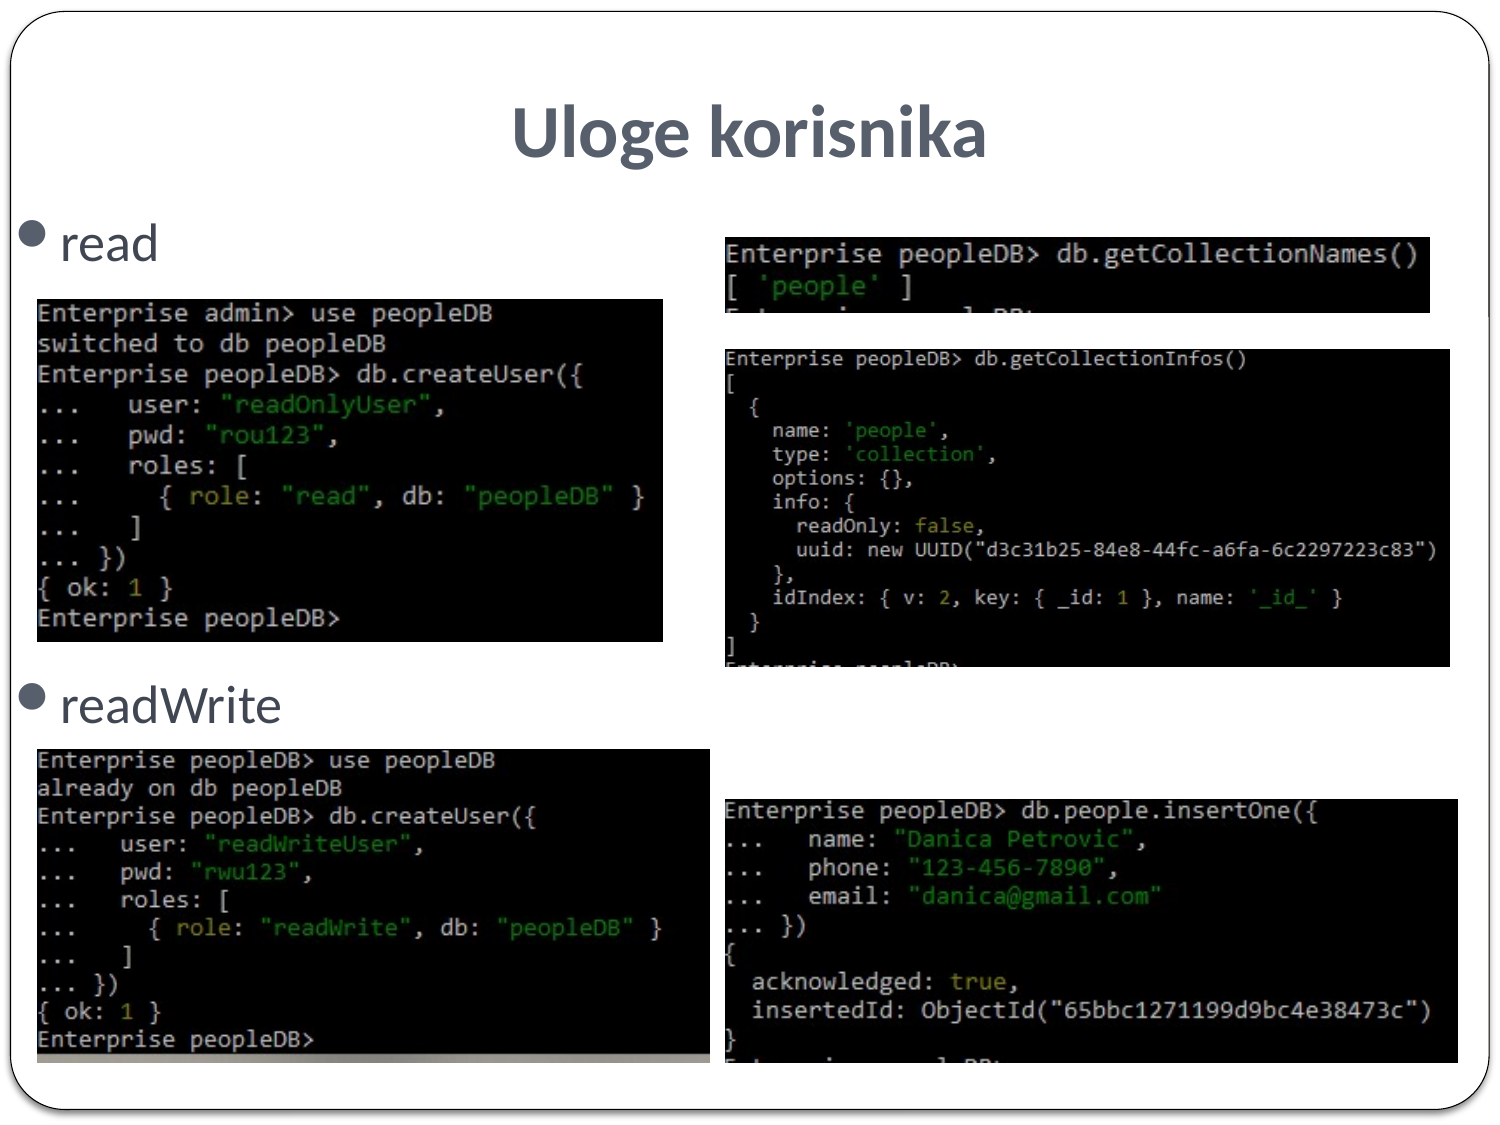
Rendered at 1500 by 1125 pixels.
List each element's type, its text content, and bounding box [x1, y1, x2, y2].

title Uloge korisnika [0, 37, 1500, 200]
picture [724, 237, 1430, 313]
picture [724, 349, 1451, 667]
list read readWrite [0, 200, 1500, 1125]
picture [724, 799, 1458, 1063]
picture [37, 299, 663, 643]
picture [37, 749, 710, 1063]
